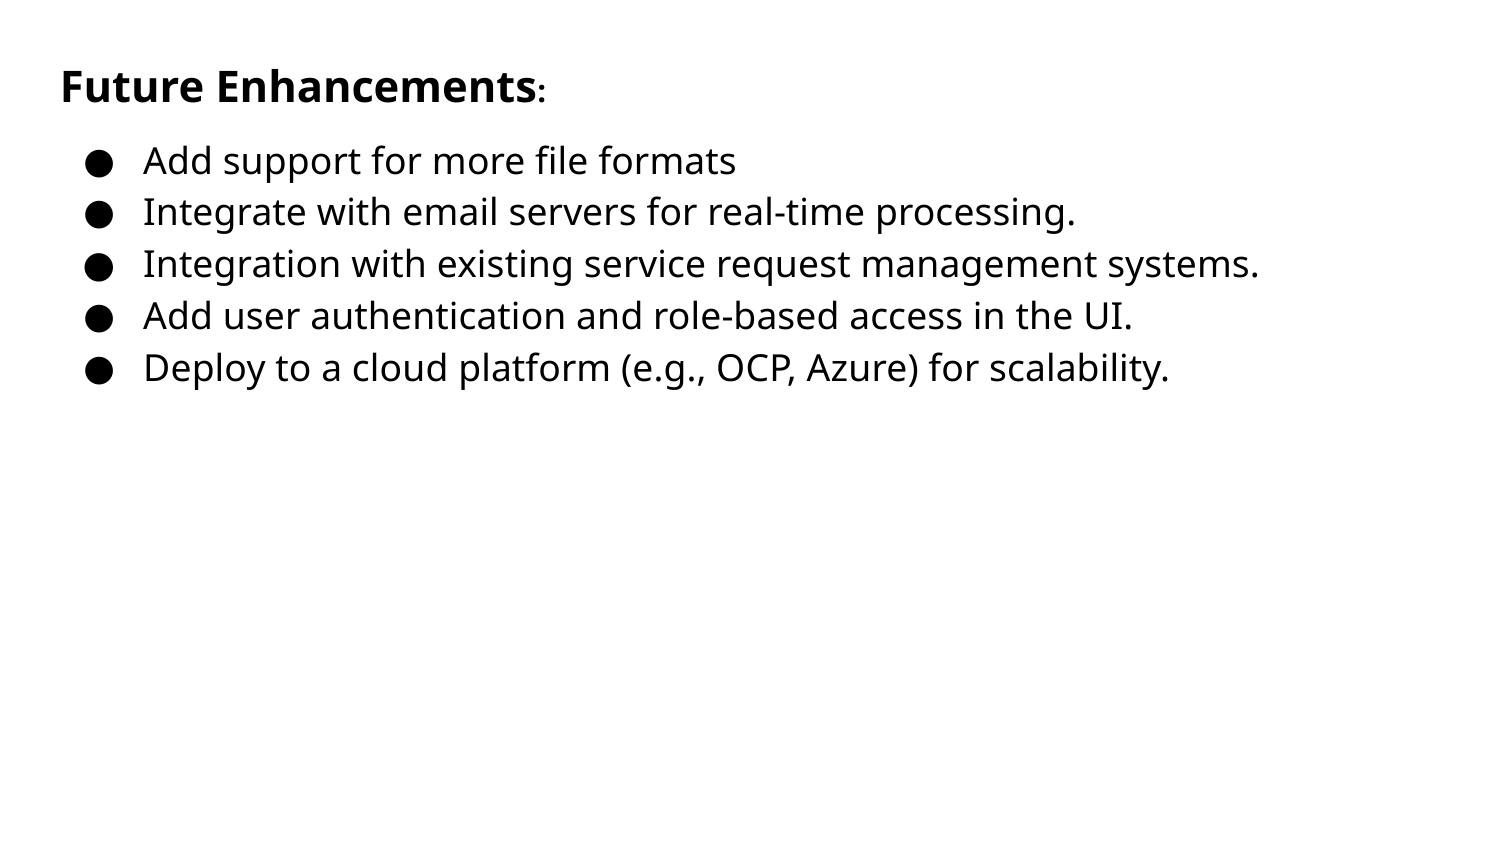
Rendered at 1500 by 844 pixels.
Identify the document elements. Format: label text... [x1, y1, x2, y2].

title Future Enhancements: Add support for more file formats Integrate with email servers for real-time processing. Integration with existing service request management systems. Add user authentication and role-based access in the UI. Deploy to a cloud platform (e.g., OCP, Azure) for scalability. [44, 33, 1443, 428]
